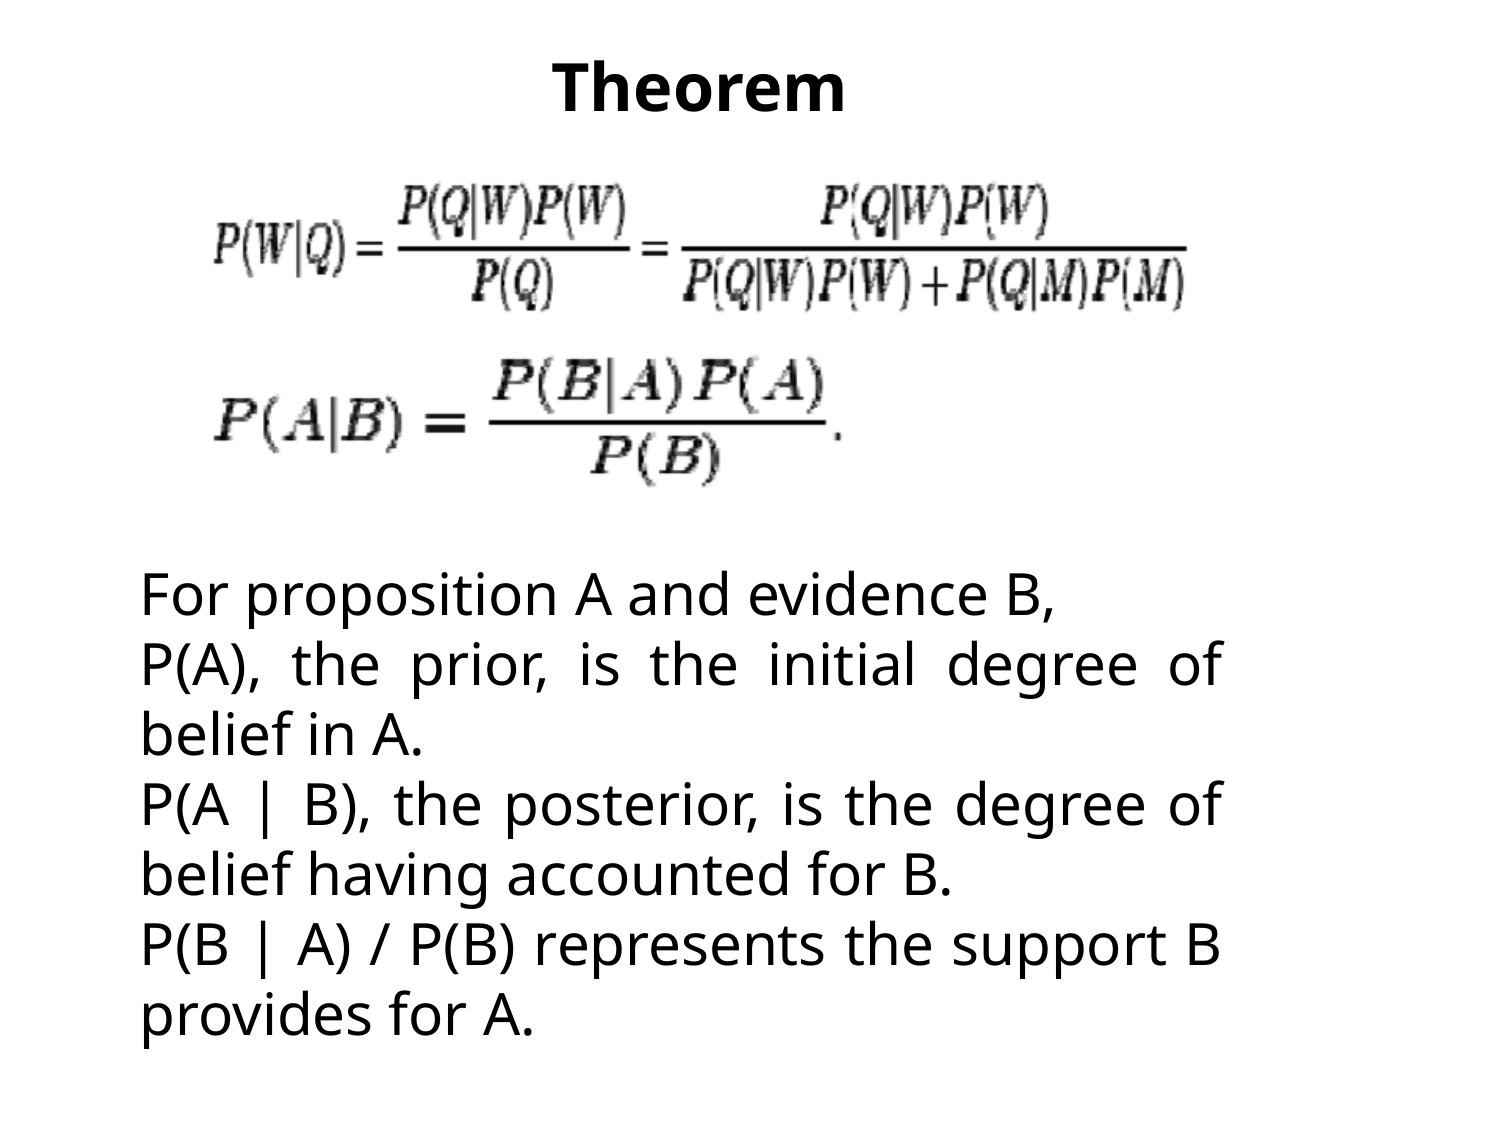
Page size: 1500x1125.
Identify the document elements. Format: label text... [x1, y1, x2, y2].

text_box Theorem [287, 37, 1113, 133]
picture [187, 137, 1204, 530]
text_box For proposition A and evidence B, P(A), the prior, is the initial degree of belief in A. P(A | B), the posterior, is the degree of belief having accounted for B. P(B | A) / P(B) represents the support B provides for A. [124, 549, 1238, 1055]
